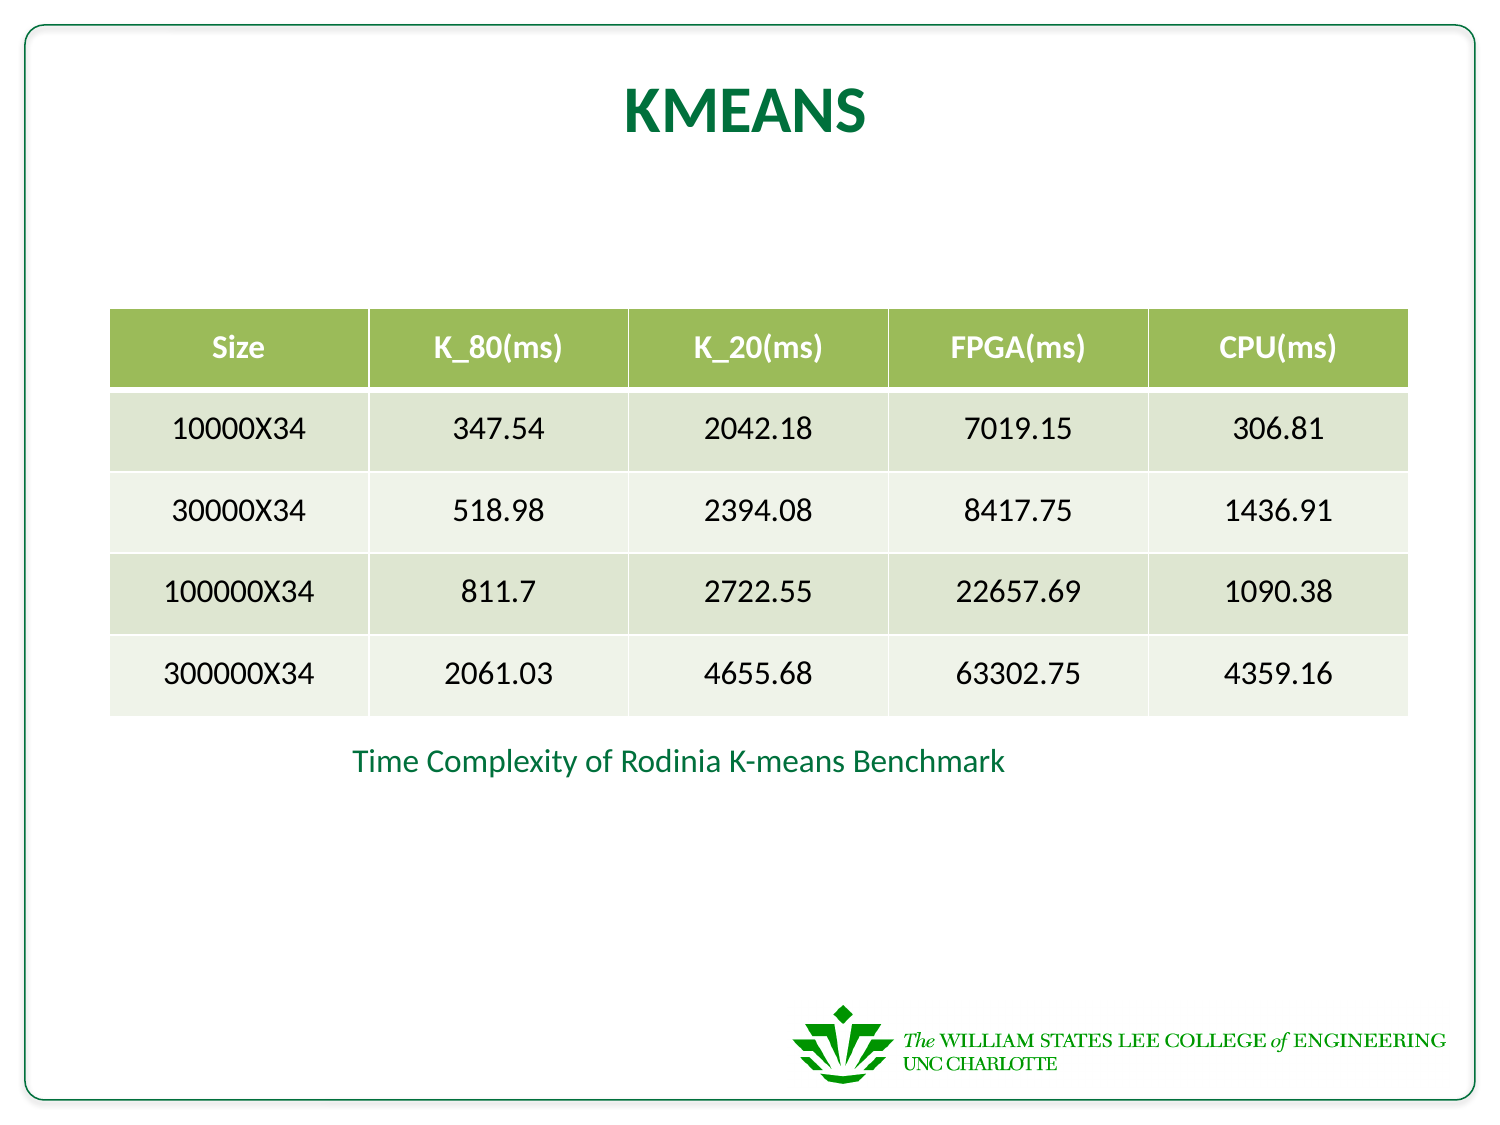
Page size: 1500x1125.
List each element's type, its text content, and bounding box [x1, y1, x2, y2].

table_header CPU(ms) [1149, 309, 1408, 387]
table_cell 1436.91 [1149, 473, 1408, 552]
table_cell 22657.69 [889, 554, 1148, 634]
text_box KMEANS [108, 58, 1384, 154]
text_box Time Complexity of Rodinia K-means Benchmark [337, 731, 1138, 787]
table_cell 8417.75 [889, 473, 1148, 552]
table_cell 4655.68 [629, 636, 888, 716]
table_cell 518.98 [370, 473, 628, 552]
table_cell 2722.55 [629, 554, 888, 634]
table_cell 10000X34 [110, 393, 368, 471]
table_cell 1090.38 [1149, 554, 1408, 634]
table_header K_20(ms) [629, 309, 888, 387]
table_cell 100000X34 [110, 554, 368, 634]
table_header FPGA(ms) [889, 309, 1148, 387]
table_cell 2042.18 [629, 393, 888, 471]
table_cell 306.81 [1149, 393, 1408, 471]
table_cell 2394.08 [629, 473, 888, 552]
table_cell 811.7 [370, 554, 628, 634]
table_header K_80(ms) [370, 309, 628, 387]
table_header Size [110, 309, 368, 387]
table_cell 4359.16 [1149, 636, 1408, 716]
table_cell 7019.15 [889, 393, 1148, 471]
table_cell 30000X34 [110, 473, 368, 552]
table_cell 2061.03 [370, 636, 628, 716]
table_cell 347.54 [370, 393, 628, 471]
text_box [24, 24, 1476, 1101]
table_cell 300000X34 [110, 636, 368, 716]
picture [787, 999, 1451, 1088]
table_cell 63302.75 [889, 636, 1148, 716]
